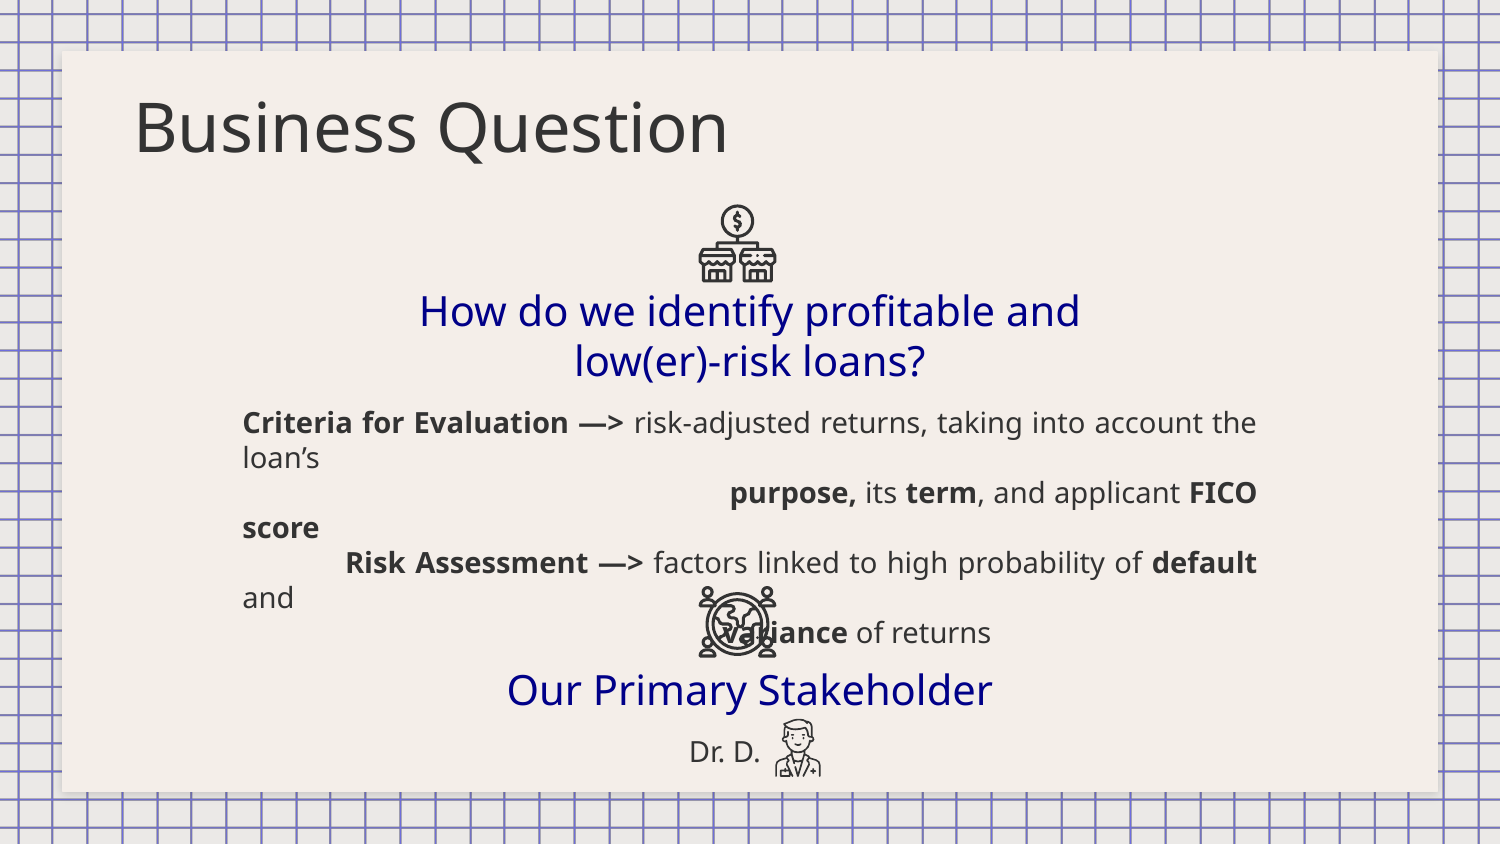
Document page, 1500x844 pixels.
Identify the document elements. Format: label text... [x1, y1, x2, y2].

title Business Question [118, 85, 1382, 180]
subtitle Criteria for Evaluation —> risk-adjusted returns, taking into account the loan’s purpose, its term, and applicant FICO score Risk Assessment —> factors linked to high probability of default and variance of returns [227, 389, 1273, 494]
subtitle Dr. D. [533, 729, 917, 824]
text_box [775, 718, 822, 778]
subtitle How do we identify profitable and low(er)-risk loans? [353, 294, 1147, 375]
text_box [698, 585, 777, 658]
subtitle Our Primary Stakeholder [460, 648, 1040, 729]
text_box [698, 204, 777, 283]
picture [0, 0, 1500, 844]
